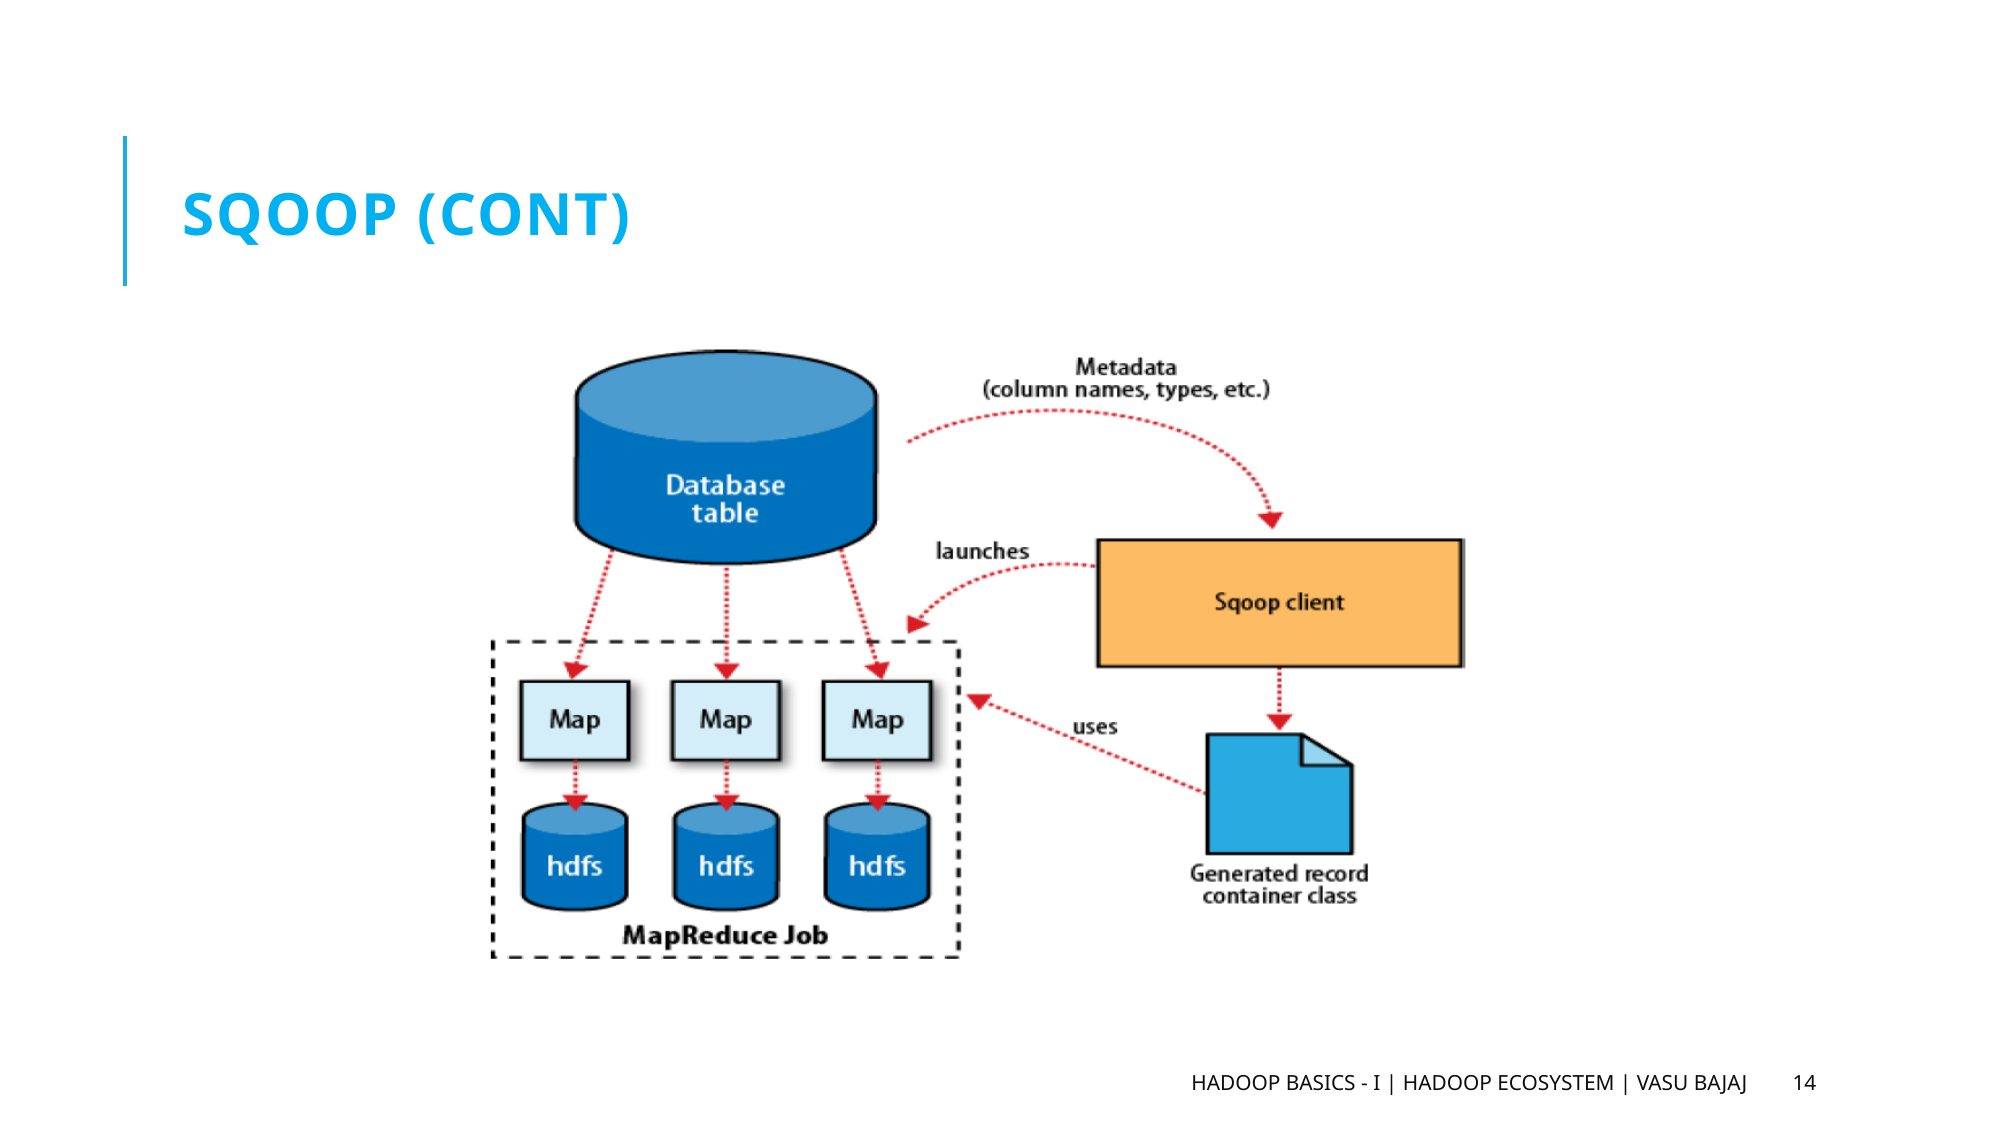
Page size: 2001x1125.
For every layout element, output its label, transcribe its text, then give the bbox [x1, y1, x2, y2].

slide_number 14 [1777, 1061, 1938, 1107]
title SQOOP (Cont) [168, 96, 1763, 342]
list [445, 322, 1485, 983]
footer Hadoop Basics - I | Hadoop Ecosystem | Vasu Bajaj [794, 1061, 1763, 1107]
